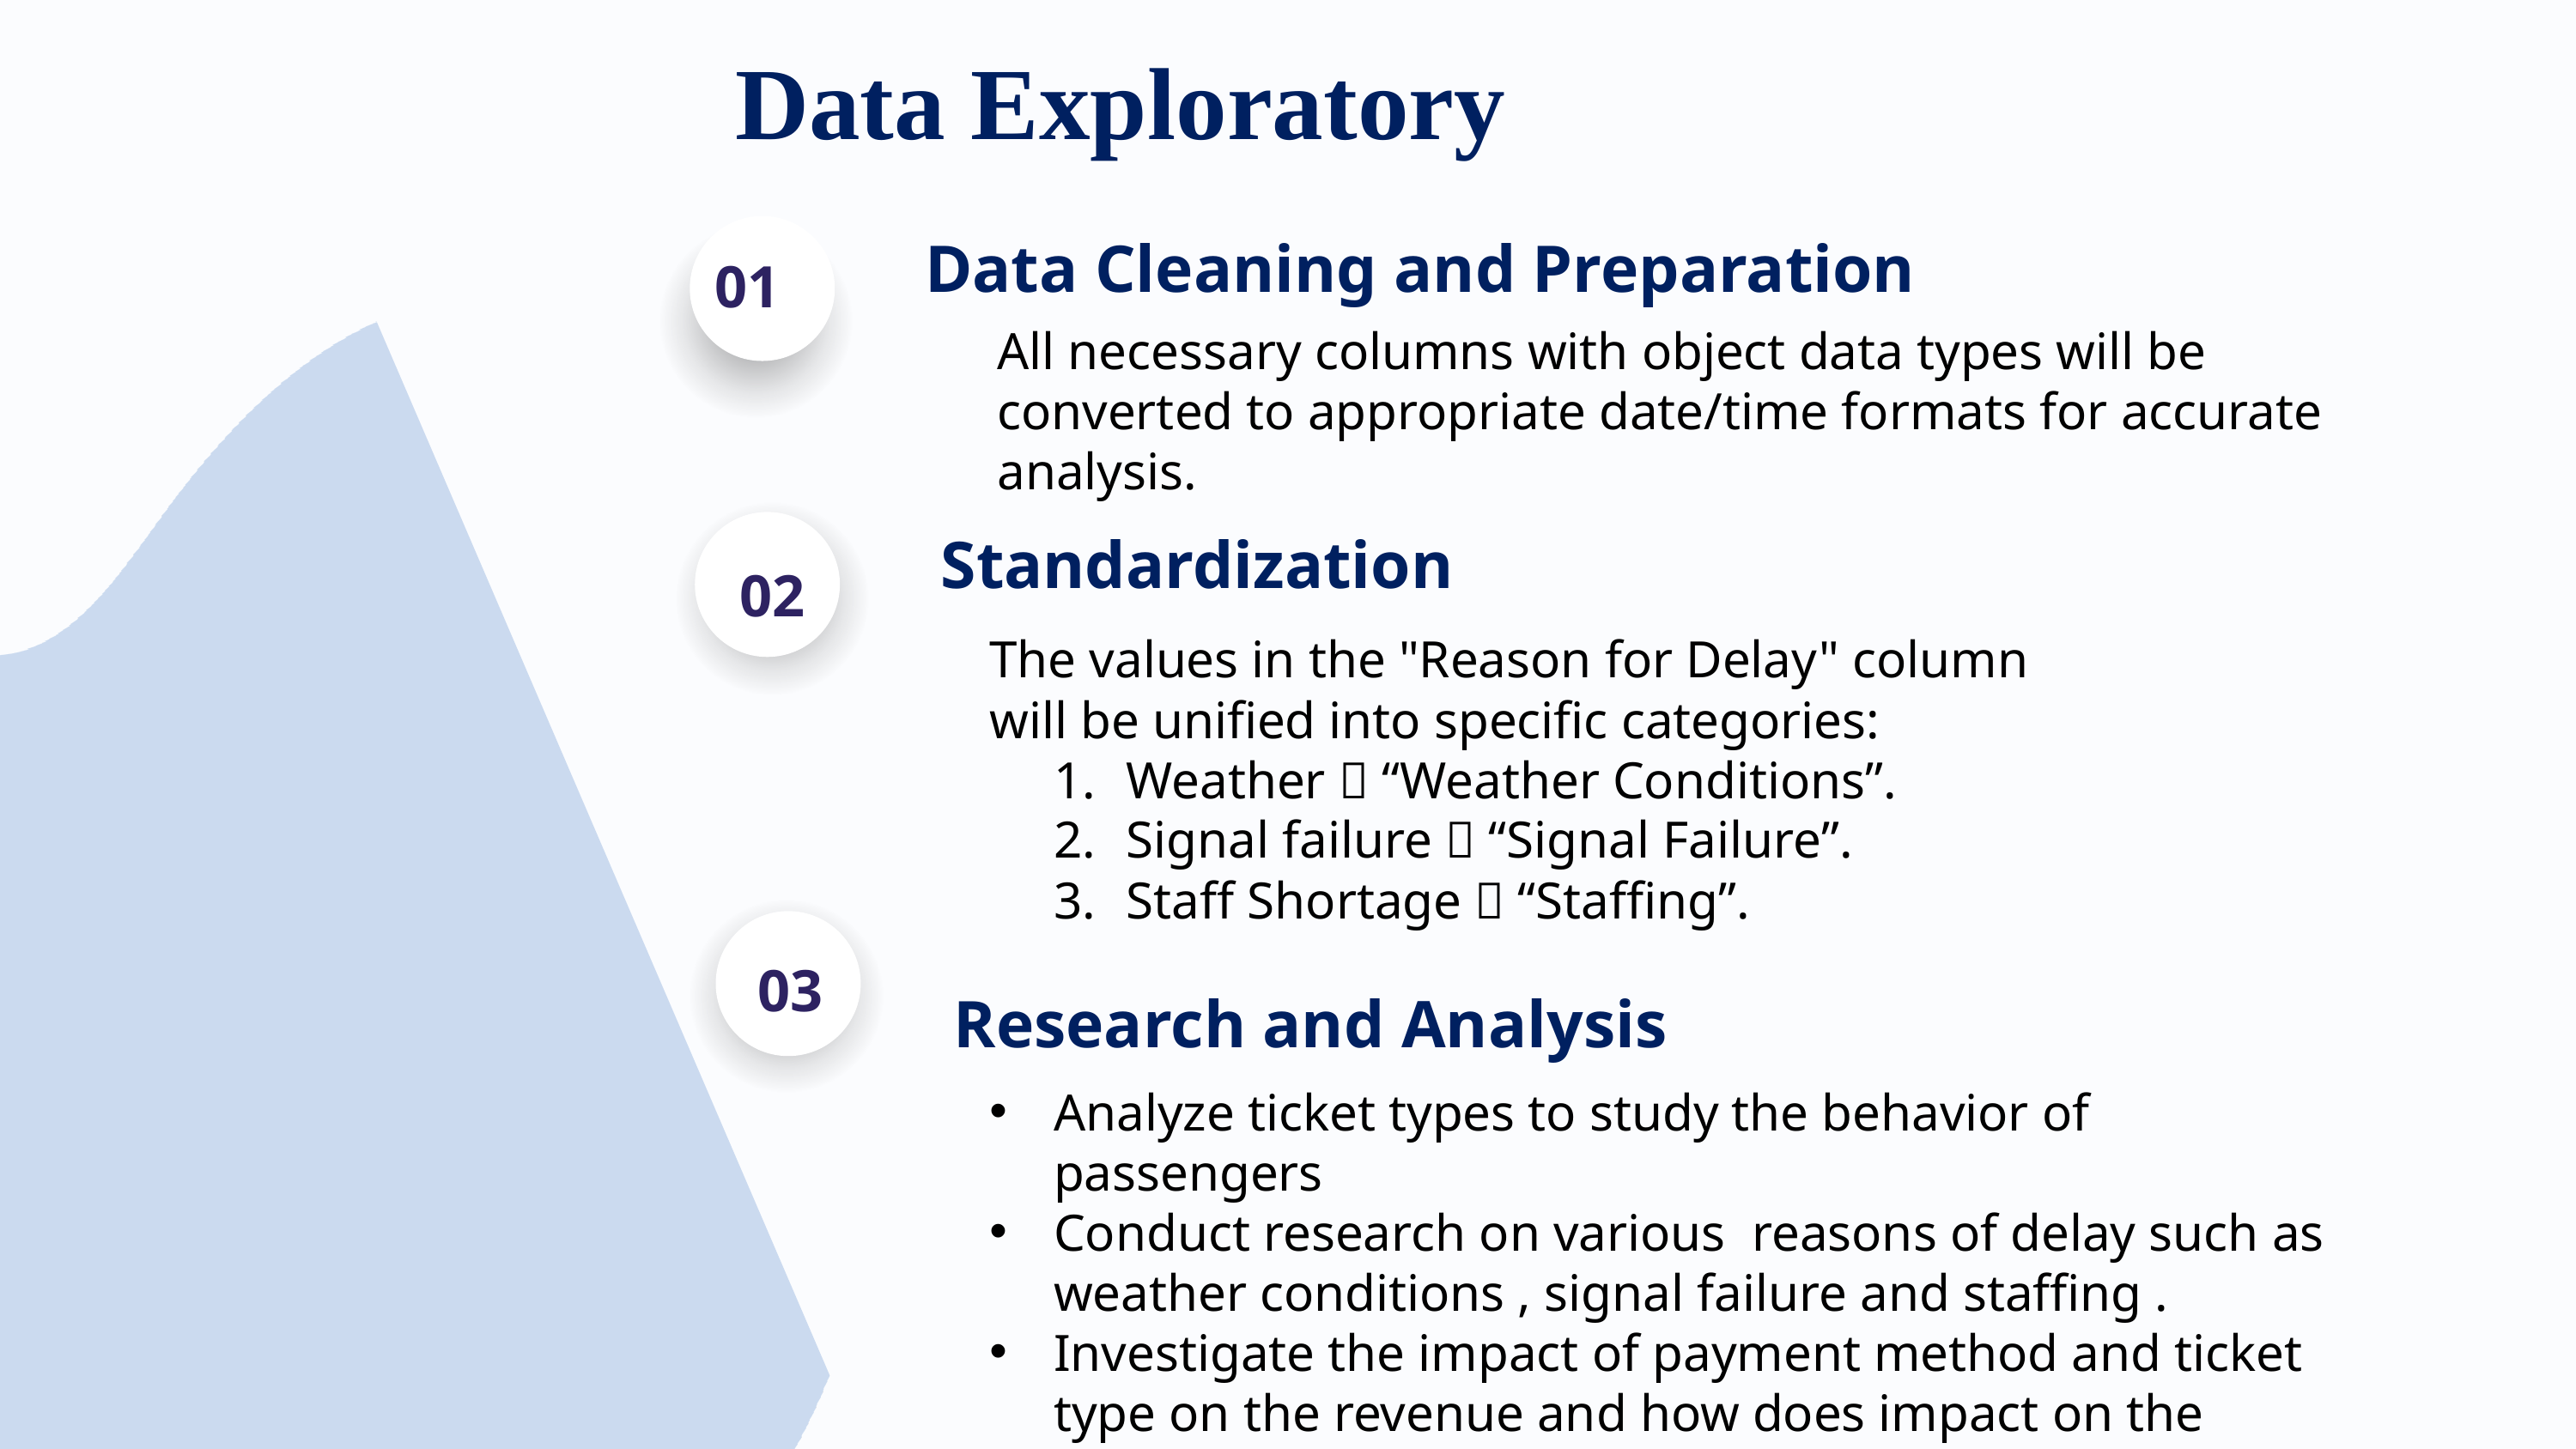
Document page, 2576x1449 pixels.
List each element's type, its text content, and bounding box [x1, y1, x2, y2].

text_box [658, 215, 854, 419]
text_box Data Exploratory [659, 33, 1583, 161]
text_box [0, 283, 862, 1449]
text_box Research and Analysis [940, 976, 2471, 1067]
text_box Analyze ticket types to study the behavior of passengers Conduct research on various reasons of delay such as weather conditions , signal failure and staffing . Investigate the impact of payment method and ticket type on the revenue and how does impact on the refund request. [912, 1074, 2346, 1449]
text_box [689, 899, 884, 1094]
text_box Standardization [940, 524, 2032, 602]
text_box The values in the "Reason for Delay" column will be unified into specific categories: Weather  “Weather Conditions”. Signal failure  “Signal Failure”. Staff Shortage  “Staffing”. [912, 621, 2122, 935]
text_box Data Cleaning and Preparation [912, 196, 2094, 312]
text_box All necessary columns with object data types will be converted to appropriate date/time formats for accurate analysis. [920, 312, 2348, 506]
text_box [675, 501, 871, 697]
